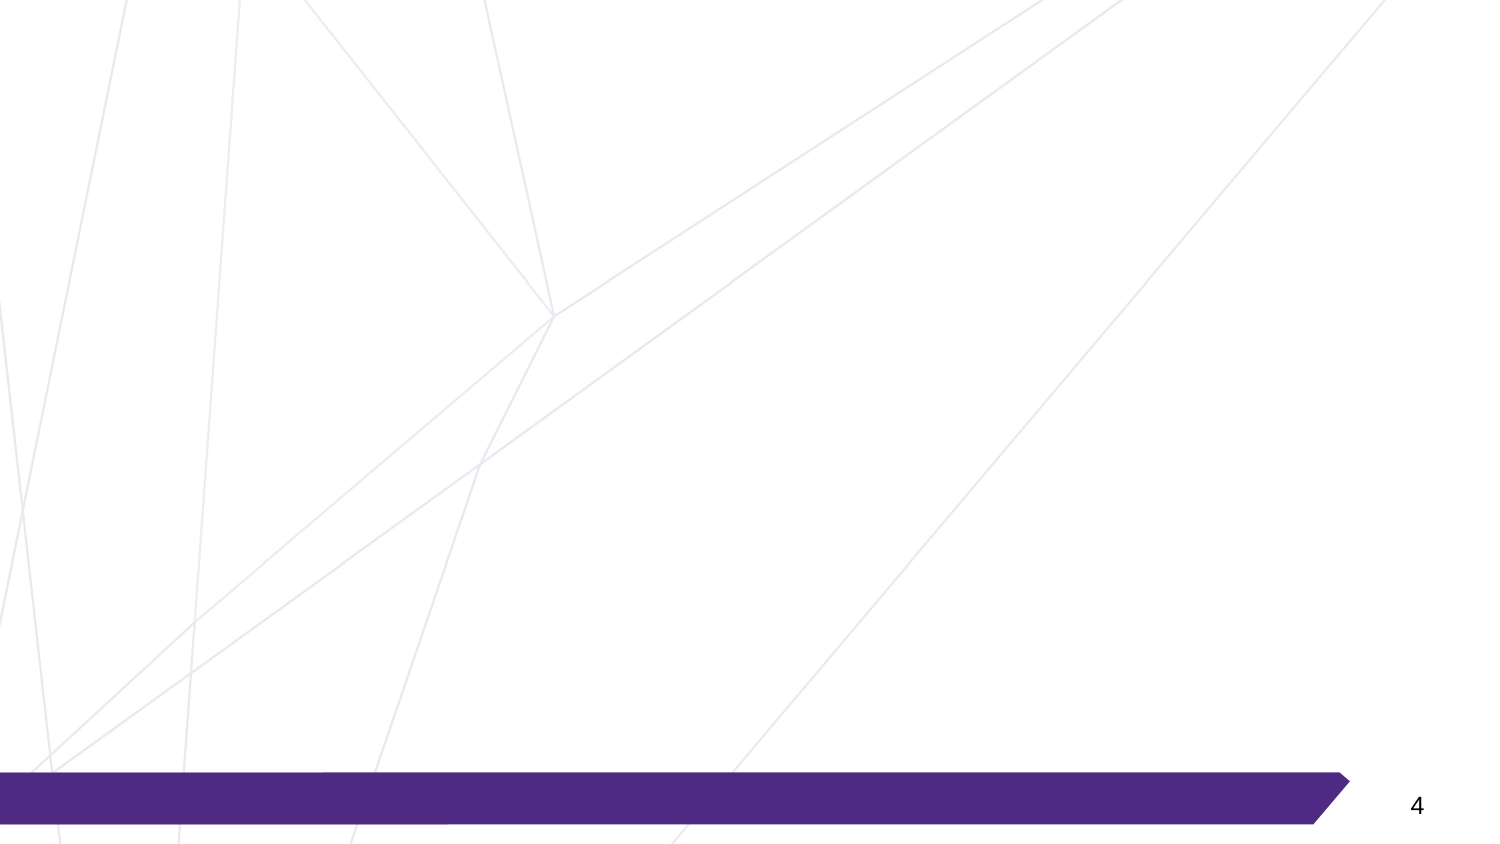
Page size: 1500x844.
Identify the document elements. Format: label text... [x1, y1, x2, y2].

slide_number 3 [1089, 782, 1440, 827]
picture [0, 0, 1500, 844]
